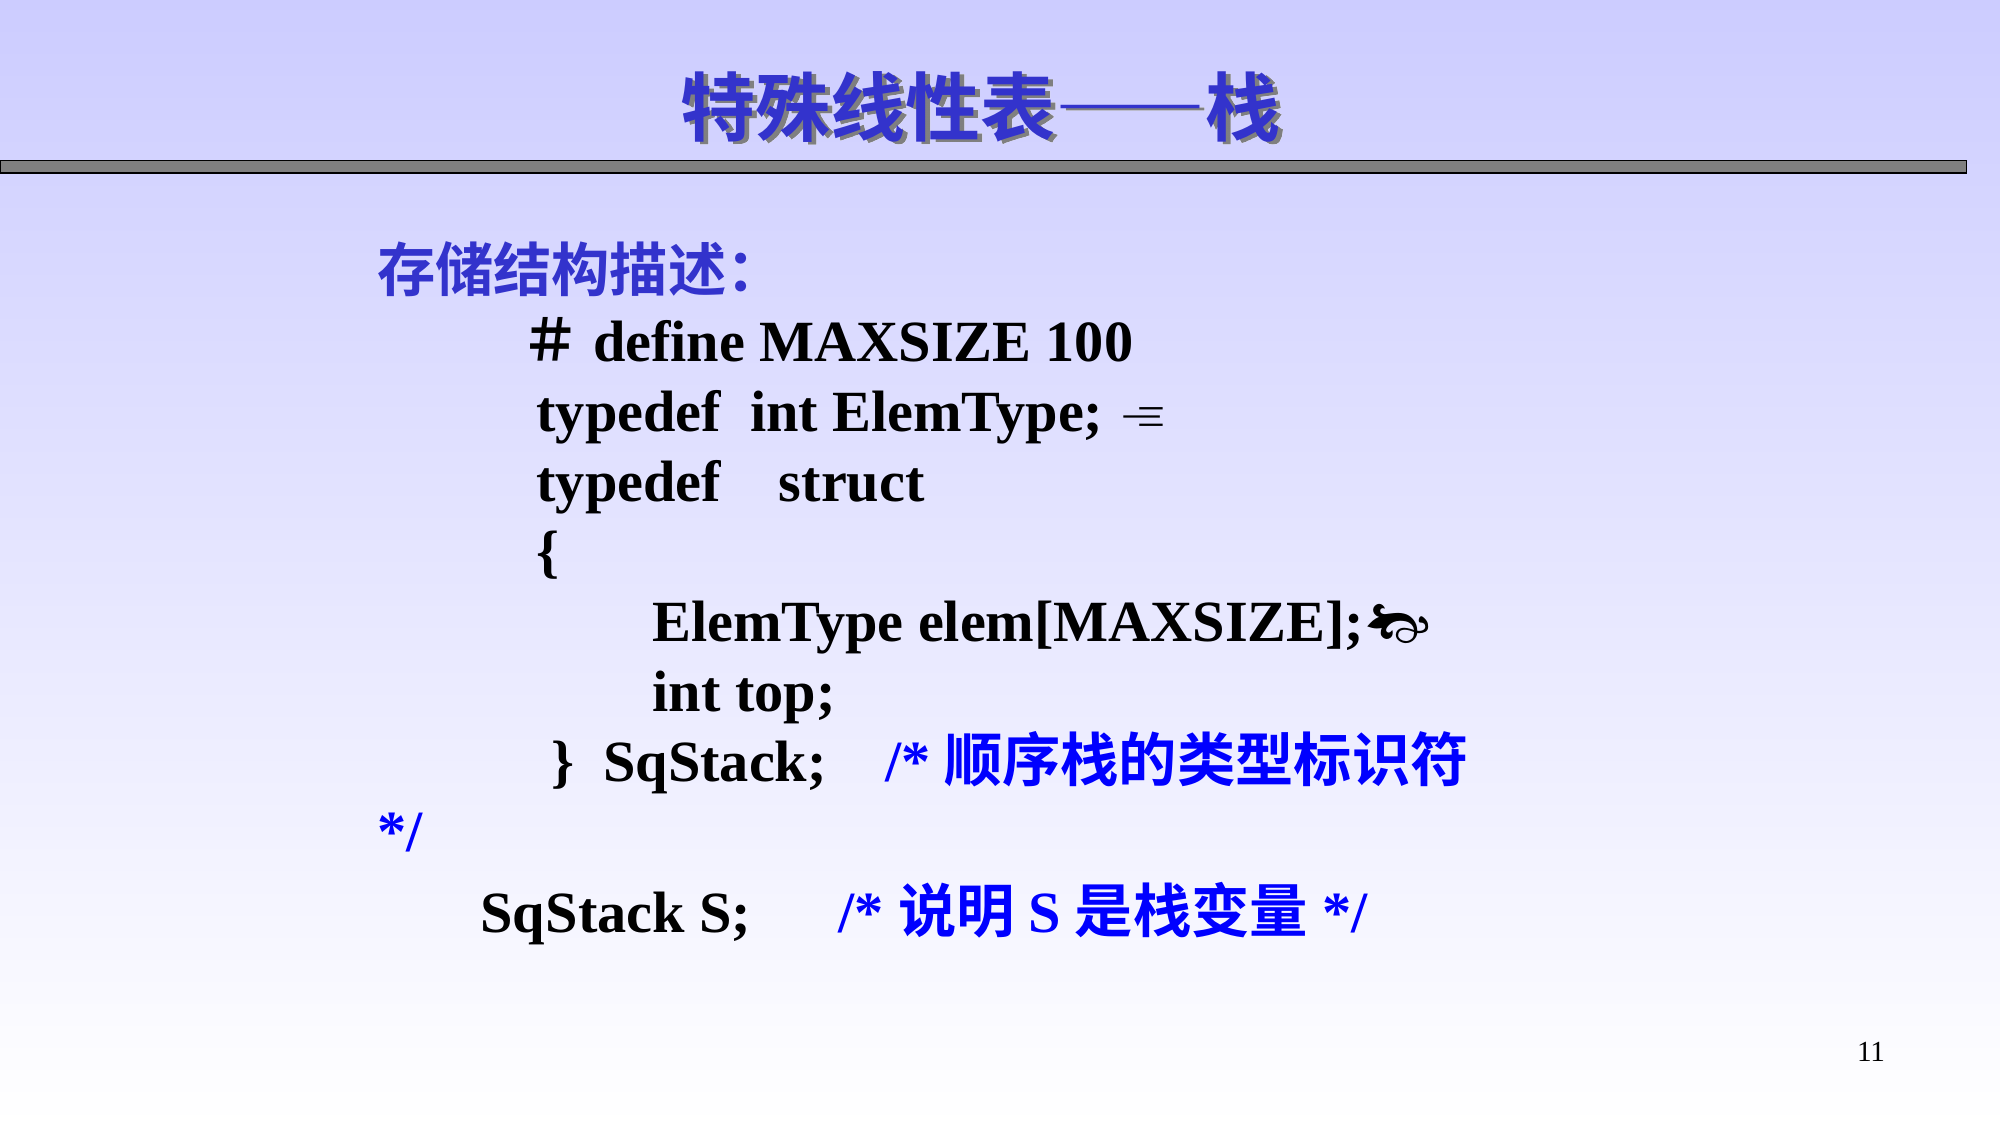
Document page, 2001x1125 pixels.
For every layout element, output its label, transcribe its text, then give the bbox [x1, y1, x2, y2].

text_box 特殊线性表——栈 [630, 53, 1352, 158]
slide_number 11 [1433, 1024, 1900, 1103]
text_box 存储结构描述： ＃define MAXSIZE 100 typedef int ElemType;  typedef struct { ElemType elem[MAXSIZE]; int top; } SqStack; /*顺序栈的类型标识符*/ [362, 225, 1525, 871]
text_box SqStack S; /*说明S是栈变量*/ [465, 866, 1383, 952]
